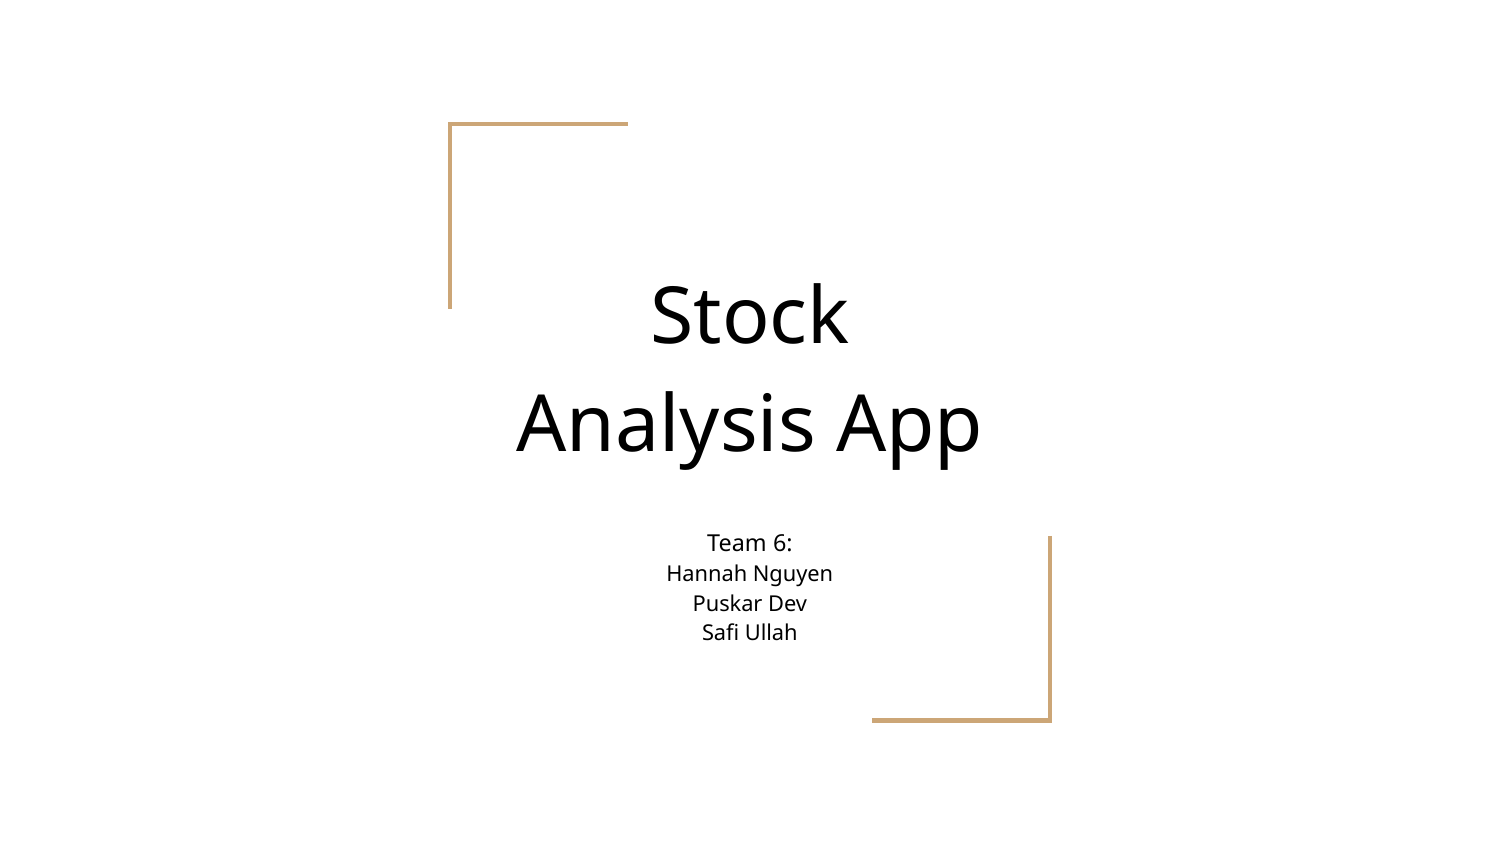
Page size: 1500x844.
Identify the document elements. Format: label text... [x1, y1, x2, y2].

title Stock Analysis App [499, 236, 1001, 490]
subtitle Team 6: Hannah Nguyen Puskar Dev Safi Ullah [499, 511, 1001, 663]
